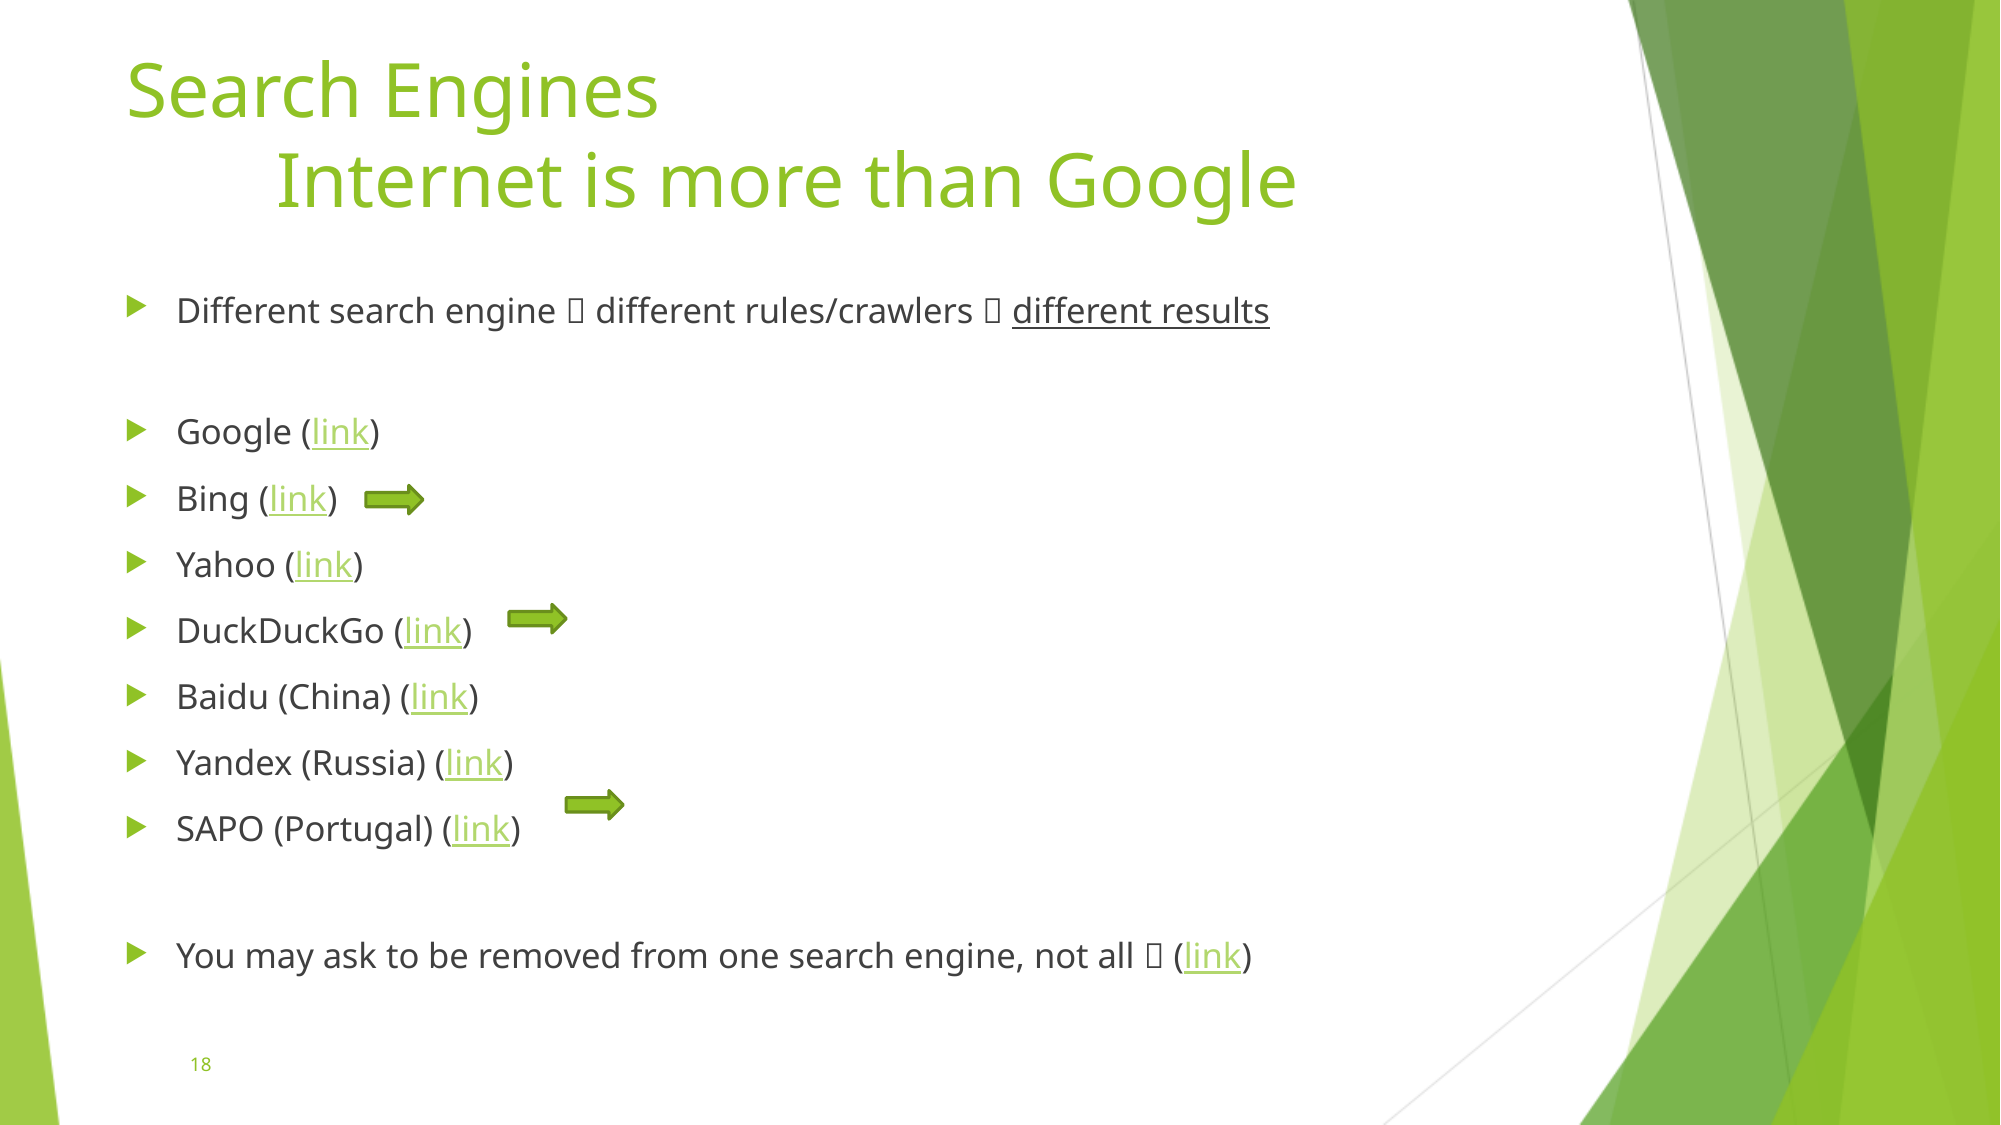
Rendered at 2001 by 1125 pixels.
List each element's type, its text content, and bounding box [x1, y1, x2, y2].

title Search Engines Internet is more than Google [111, 34, 1779, 252]
text_box [364, 483, 425, 516]
text_box [507, 602, 568, 635]
picture [0, 0, 110, 1125]
text_box 18 [114, 1035, 227, 1095]
picture [1351, 0, 2000, 1125]
text_box [564, 789, 625, 821]
list Different search engine  different rules/crawlers  different results Google (link) Bing (link) Yahoo (link) DuckDuckGo (link) Baidu (China) (link) Yandex (Russia) (link) SAPO (Portugal) (link) You may ask to be removed from one search engine, not all  (link) [109, 281, 1779, 992]
